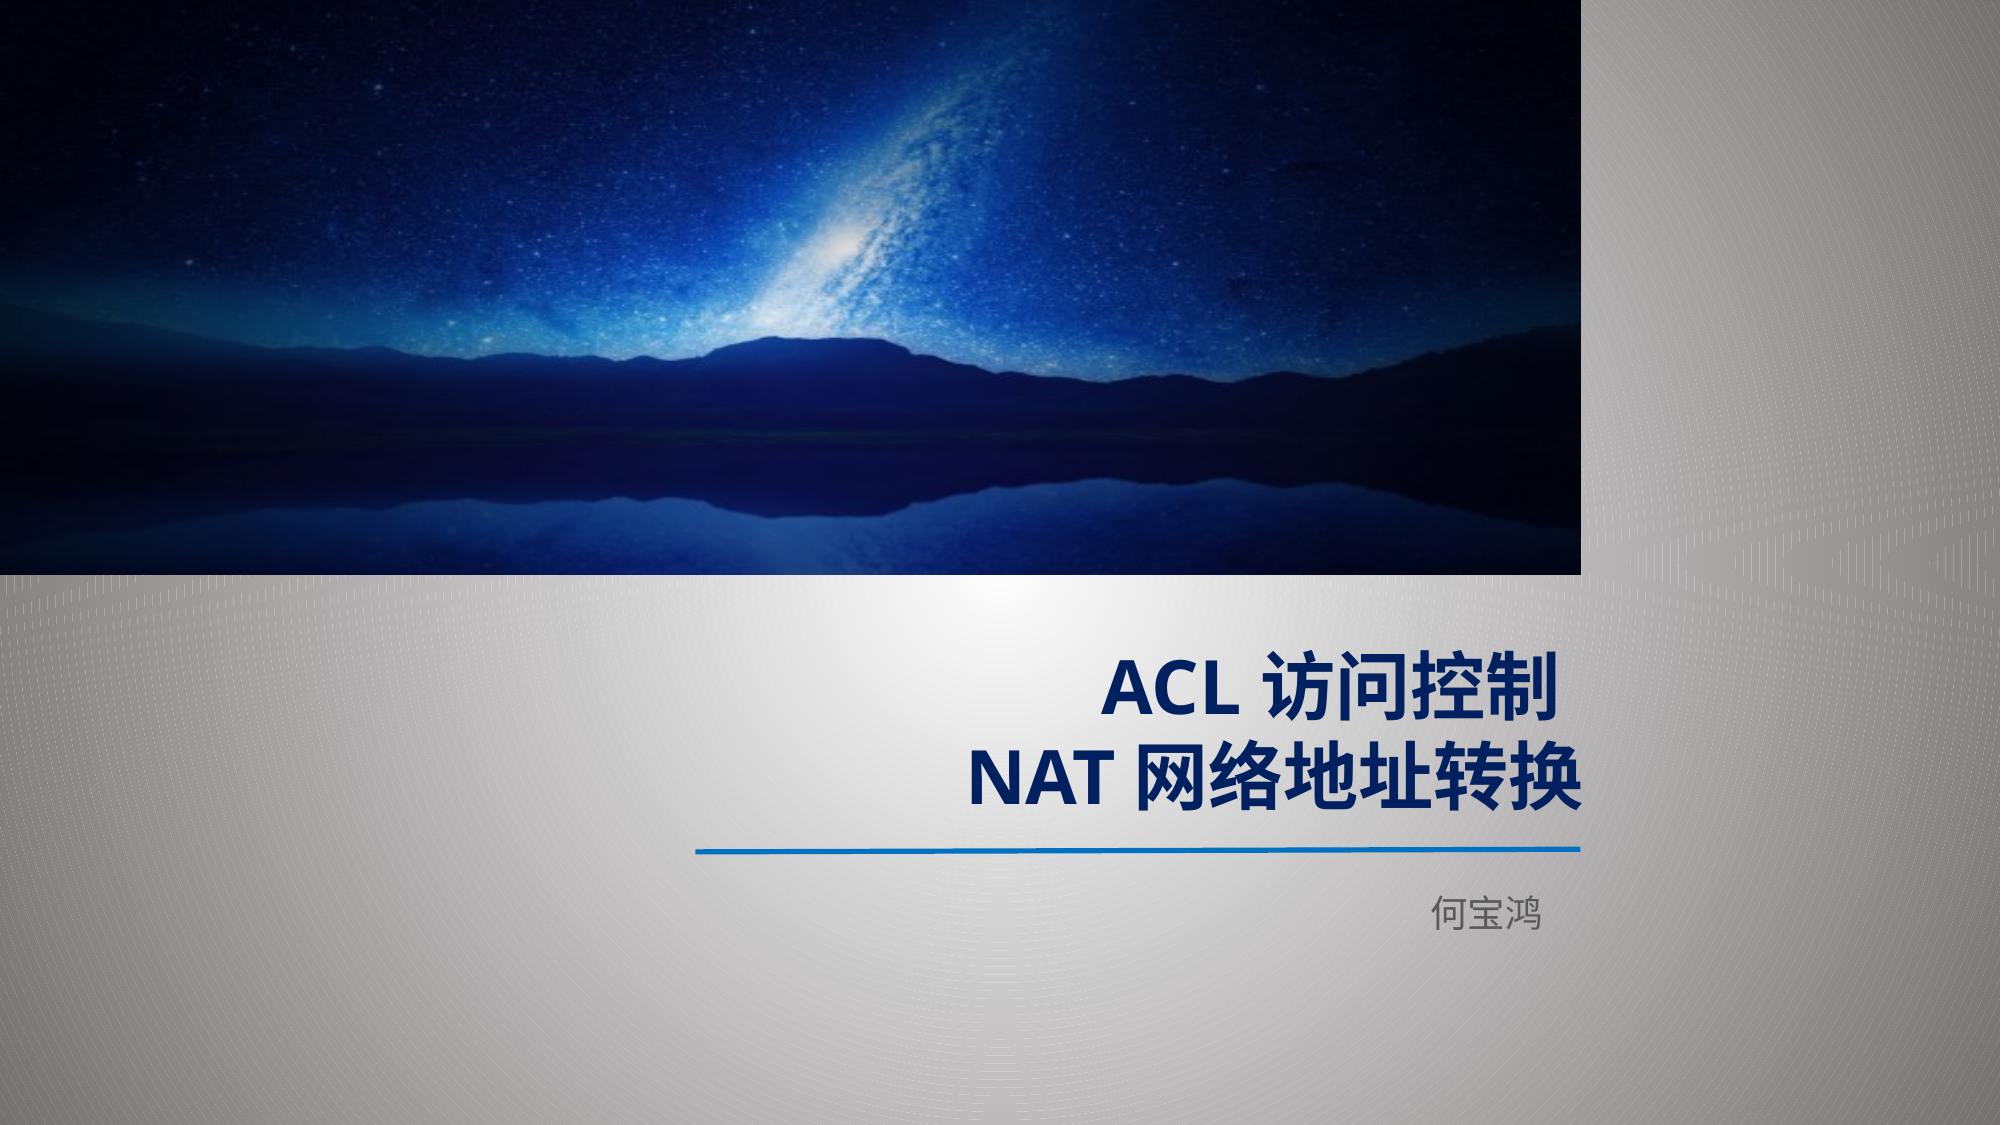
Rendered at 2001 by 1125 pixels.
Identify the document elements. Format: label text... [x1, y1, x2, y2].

picture [0, 0, 1581, 575]
text_box 何宝鸿 [1415, 883, 1581, 943]
text_box ACL访问控制 NAT网络地址转换 [930, 632, 1614, 828]
